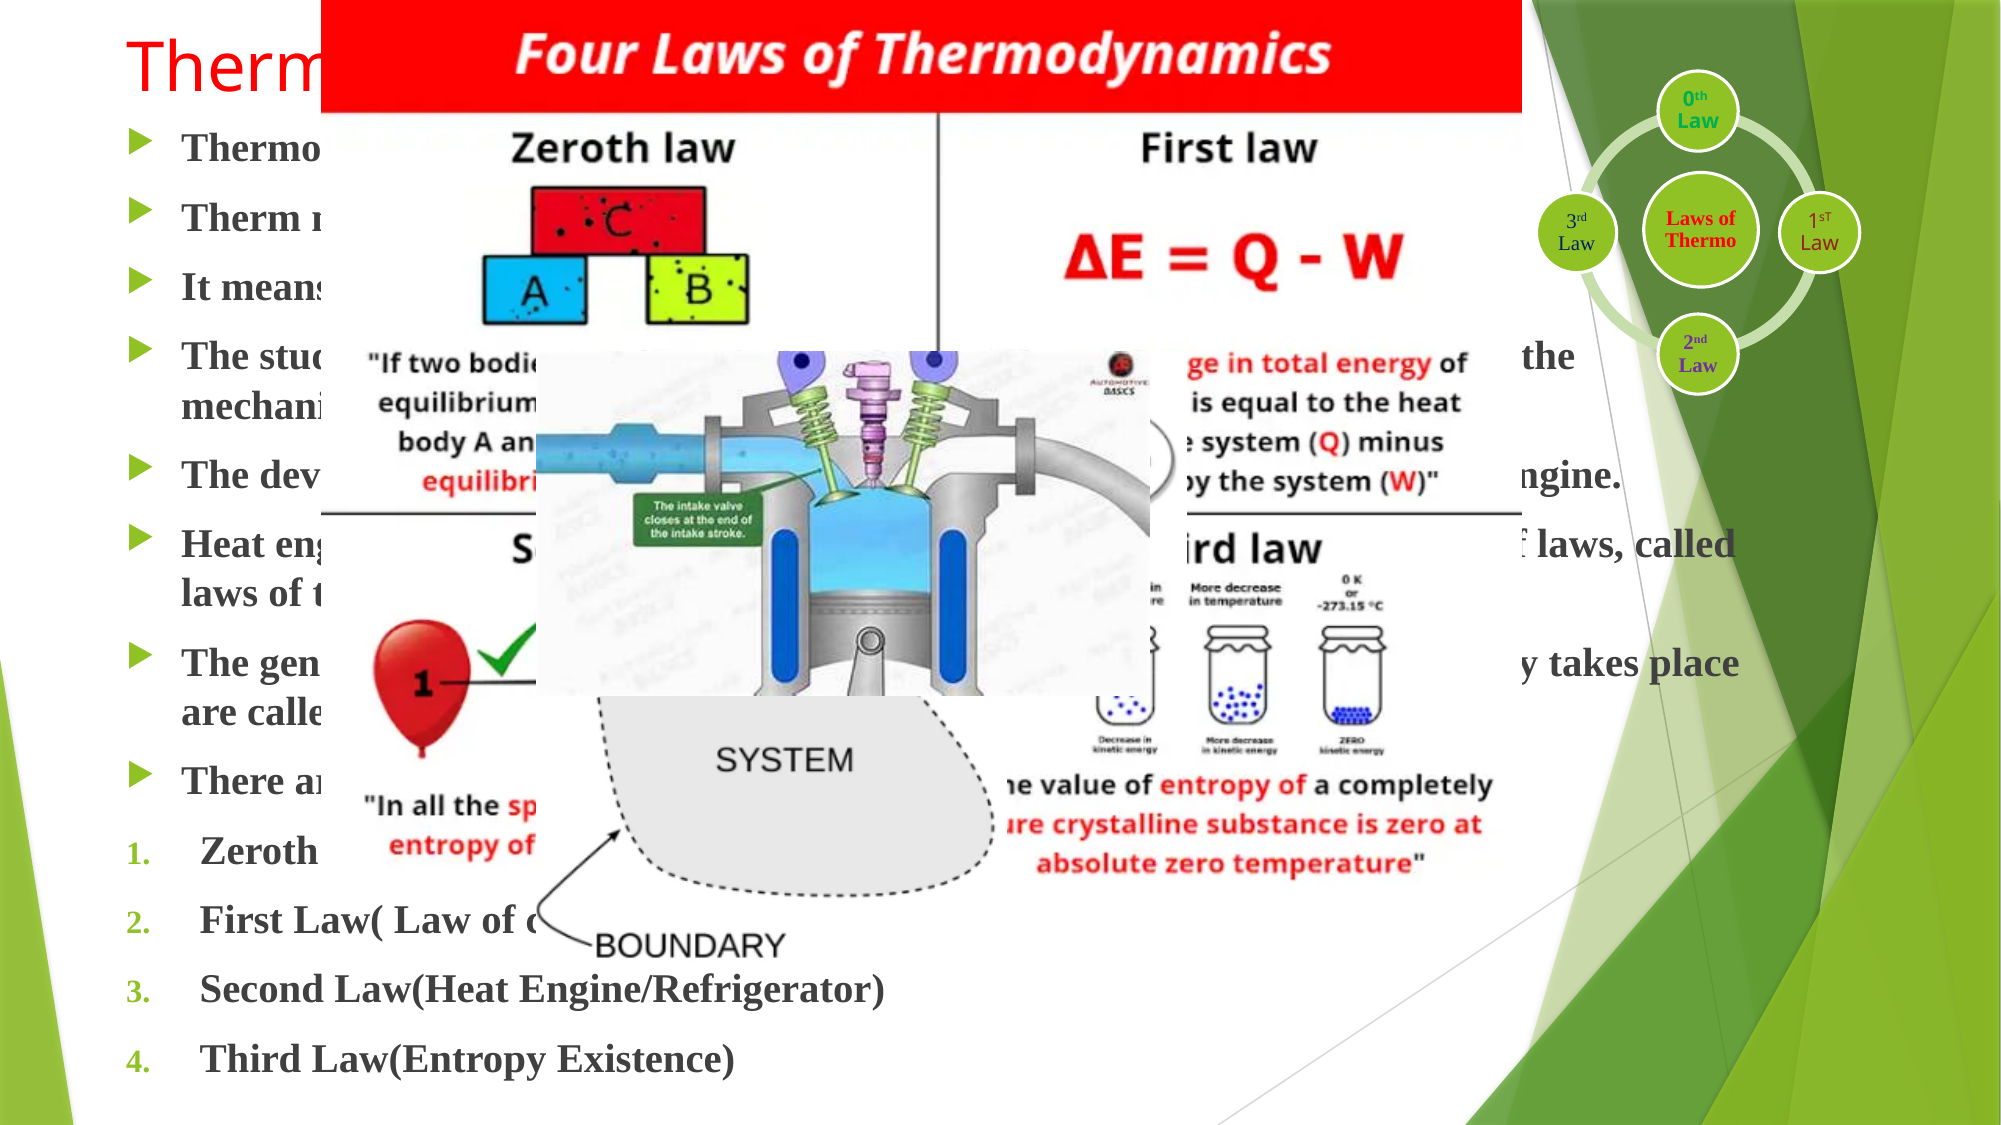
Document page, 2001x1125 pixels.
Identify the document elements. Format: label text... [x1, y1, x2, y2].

list Thermodynamics: It is originated from 2 words Therm means Heat and Dynamics means in Motion: It means that Heat in Motion OR motion due to heat. The study of heat and conversion of heat into other forms of energy specially the mechanical energy and vice versa, is called thermodynamics. The device used for conversion of heat into mechanical engine is called heat engine. Heat engine and all the thermodynamical processes work under specific set of laws, called laws of thermodynamics. The general principles under which conversion of heat into mechanical energy takes place are called laws of Thermodynamics. There are 4 laws of thermodynamics. Zeroth Law(It defines temperature) First Law( Law of conservation of energy) Second Law(Heat Engine/Refrigerator) Third Law(Entropy Existence) [111, 113, 1758, 1089]
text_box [1527, 70, 1998, 395]
title Thermo-dynamics: [111, 15, 315, 113]
picture [320, 0, 1522, 973]
